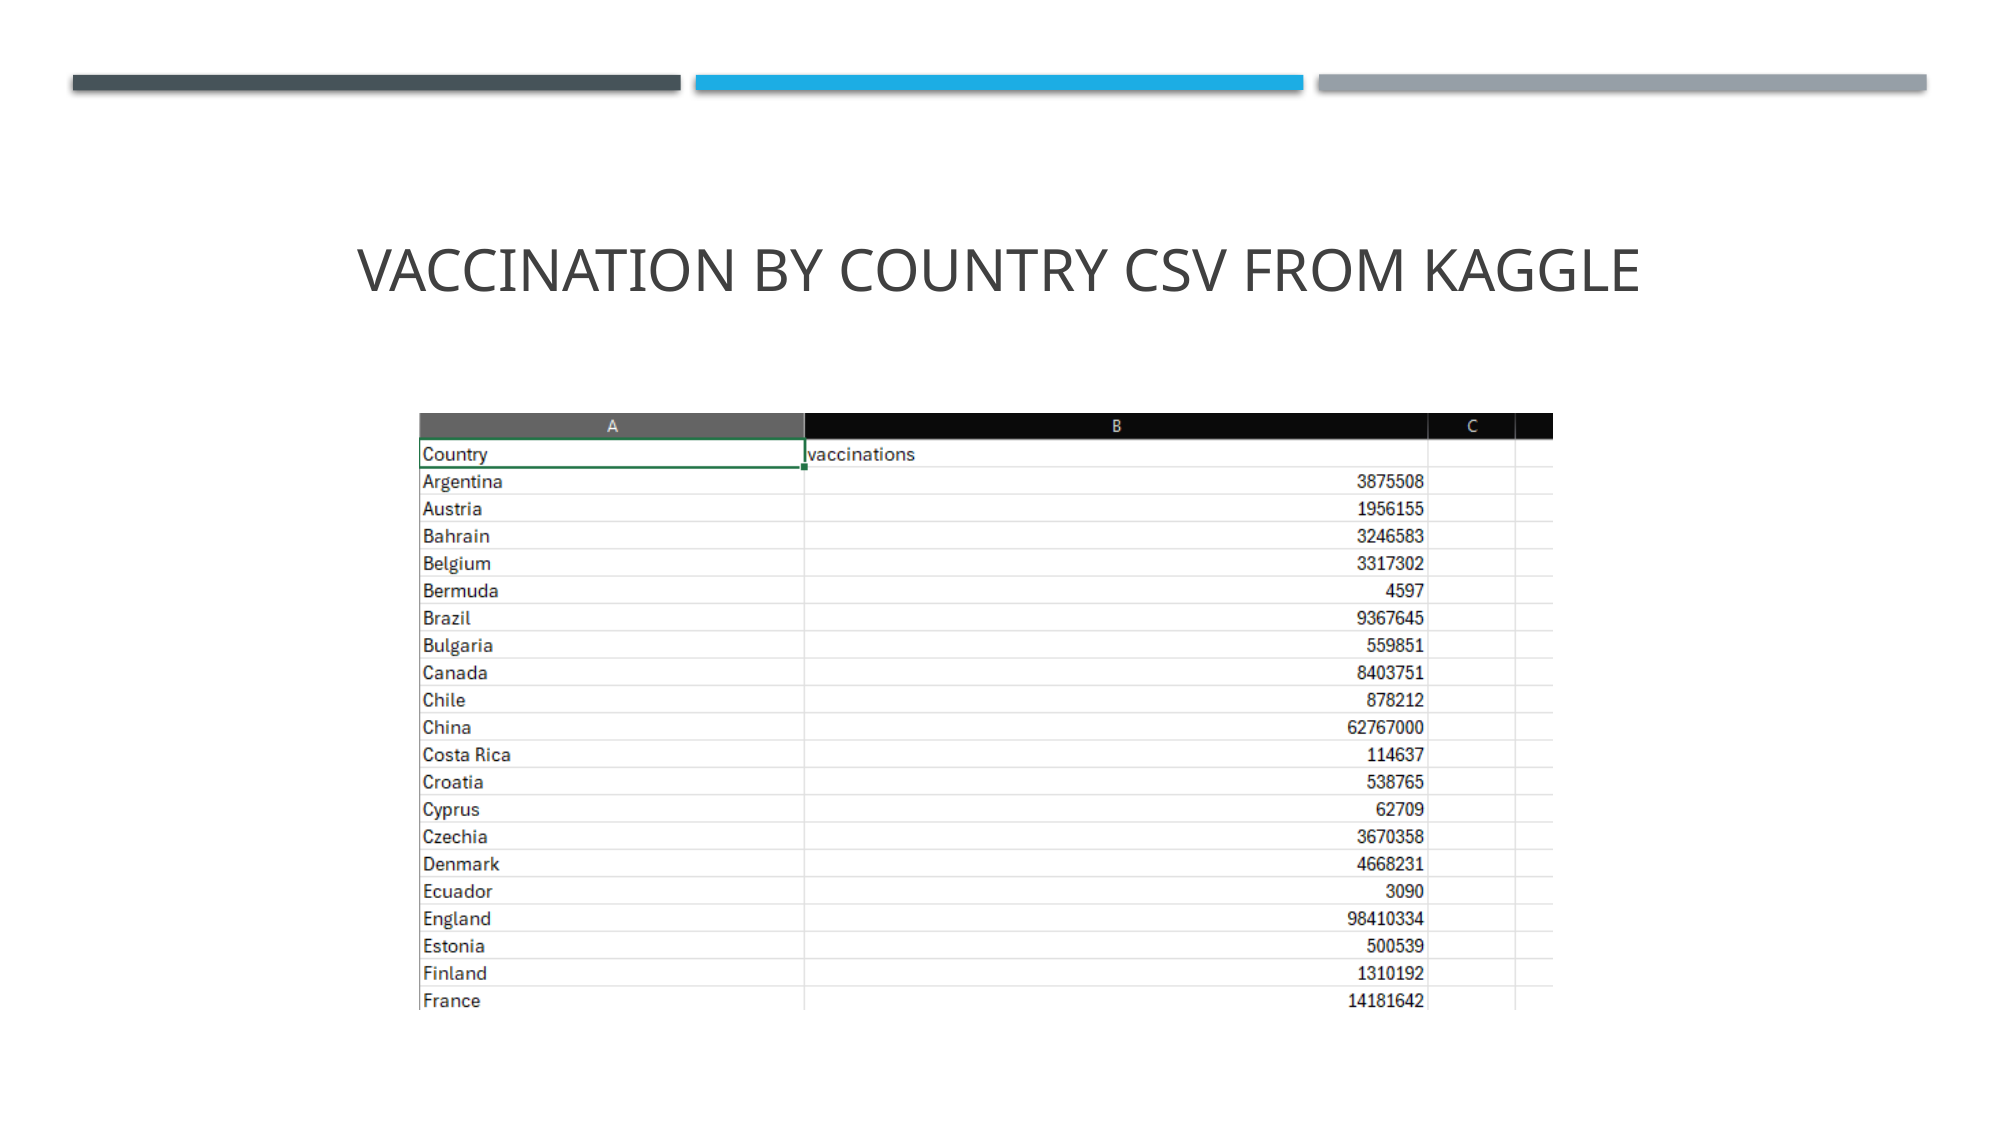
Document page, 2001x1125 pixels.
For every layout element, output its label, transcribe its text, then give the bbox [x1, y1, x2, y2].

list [418, 413, 1554, 1011]
title Vaccination By Country csv from Kaggle [95, 115, 1905, 311]
